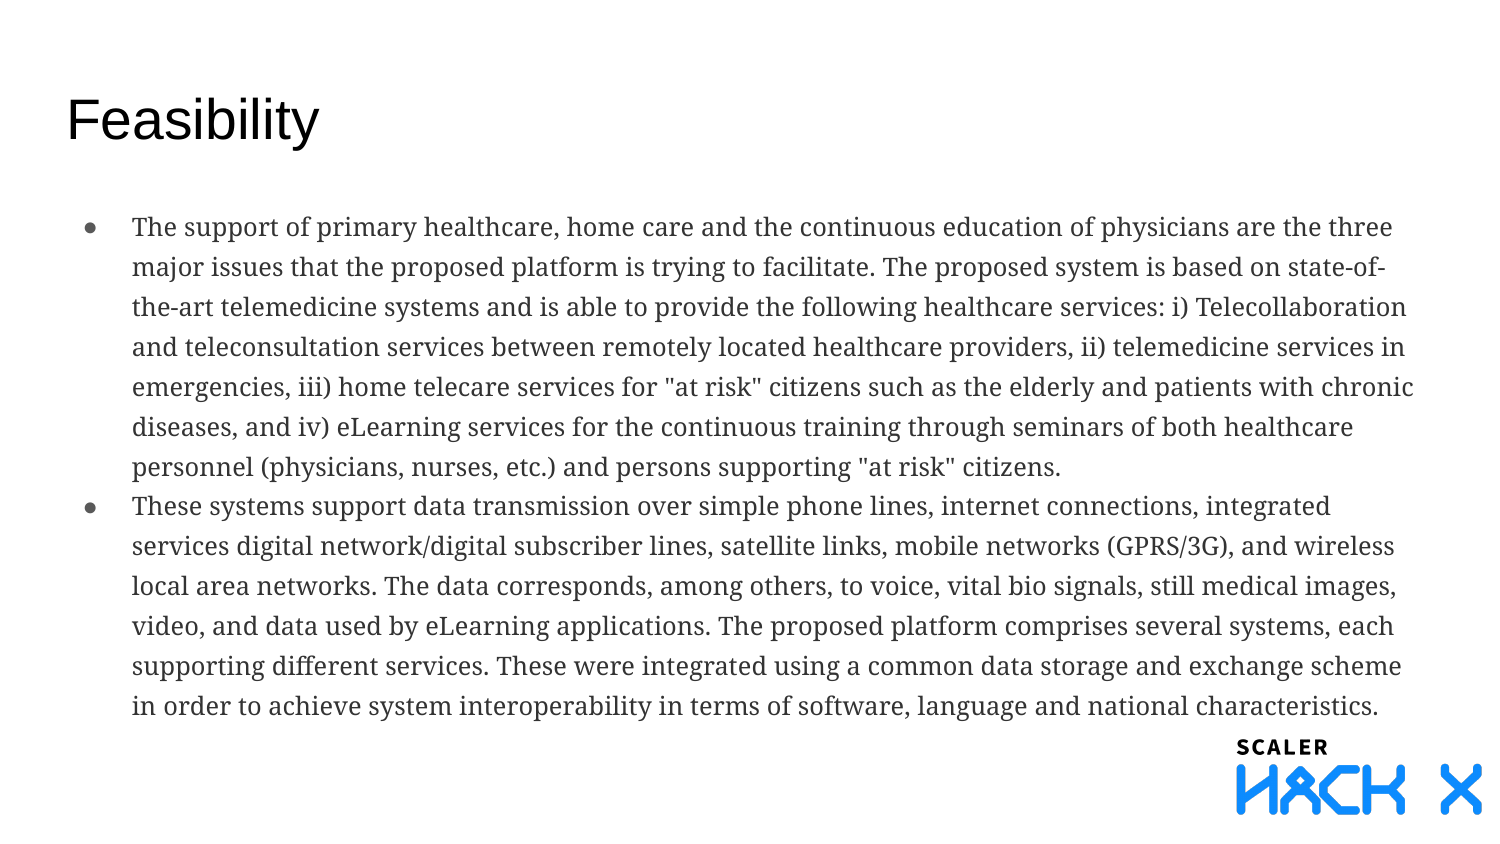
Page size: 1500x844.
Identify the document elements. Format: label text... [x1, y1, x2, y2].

title Feasibility [51, 72, 1449, 167]
picture [1218, 642, 1500, 844]
list The support of primary healthcare, home care and the continuous education of physicians are the three major issues that the proposed platform is trying to facilitate. The proposed system is based on state-of-the-art telemedicine systems and is able to provide the following healthcare services: i) Telecollaboration and teleconsultation services between remotely located healthcare providers, ii) telemedicine services in emergencies, iii) home telecare services for "at risk" citizens such as the elderly and patients with chronic diseases, and iv) eLearning services for the continuous training through seminars of both healthcare personnel (physicians, nurses, etc.) and persons supporting "at risk" citizens. These systems support data transmission over simple phone lines, internet connections, integrated services digital network/digital subscriber lines, satellite links, mobile networks (GPRS/3G), and wireless local area networks. The data corresponds, among others, to voice, vital bio signals, still medical images, video, and data used by eLearning applications. The proposed platform comprises several systems, each supporting different services. These were integrated using a common data storage and exchange scheme in order to achieve system interoperability in terms of software, language and national characteristics. [51, 189, 1449, 750]
